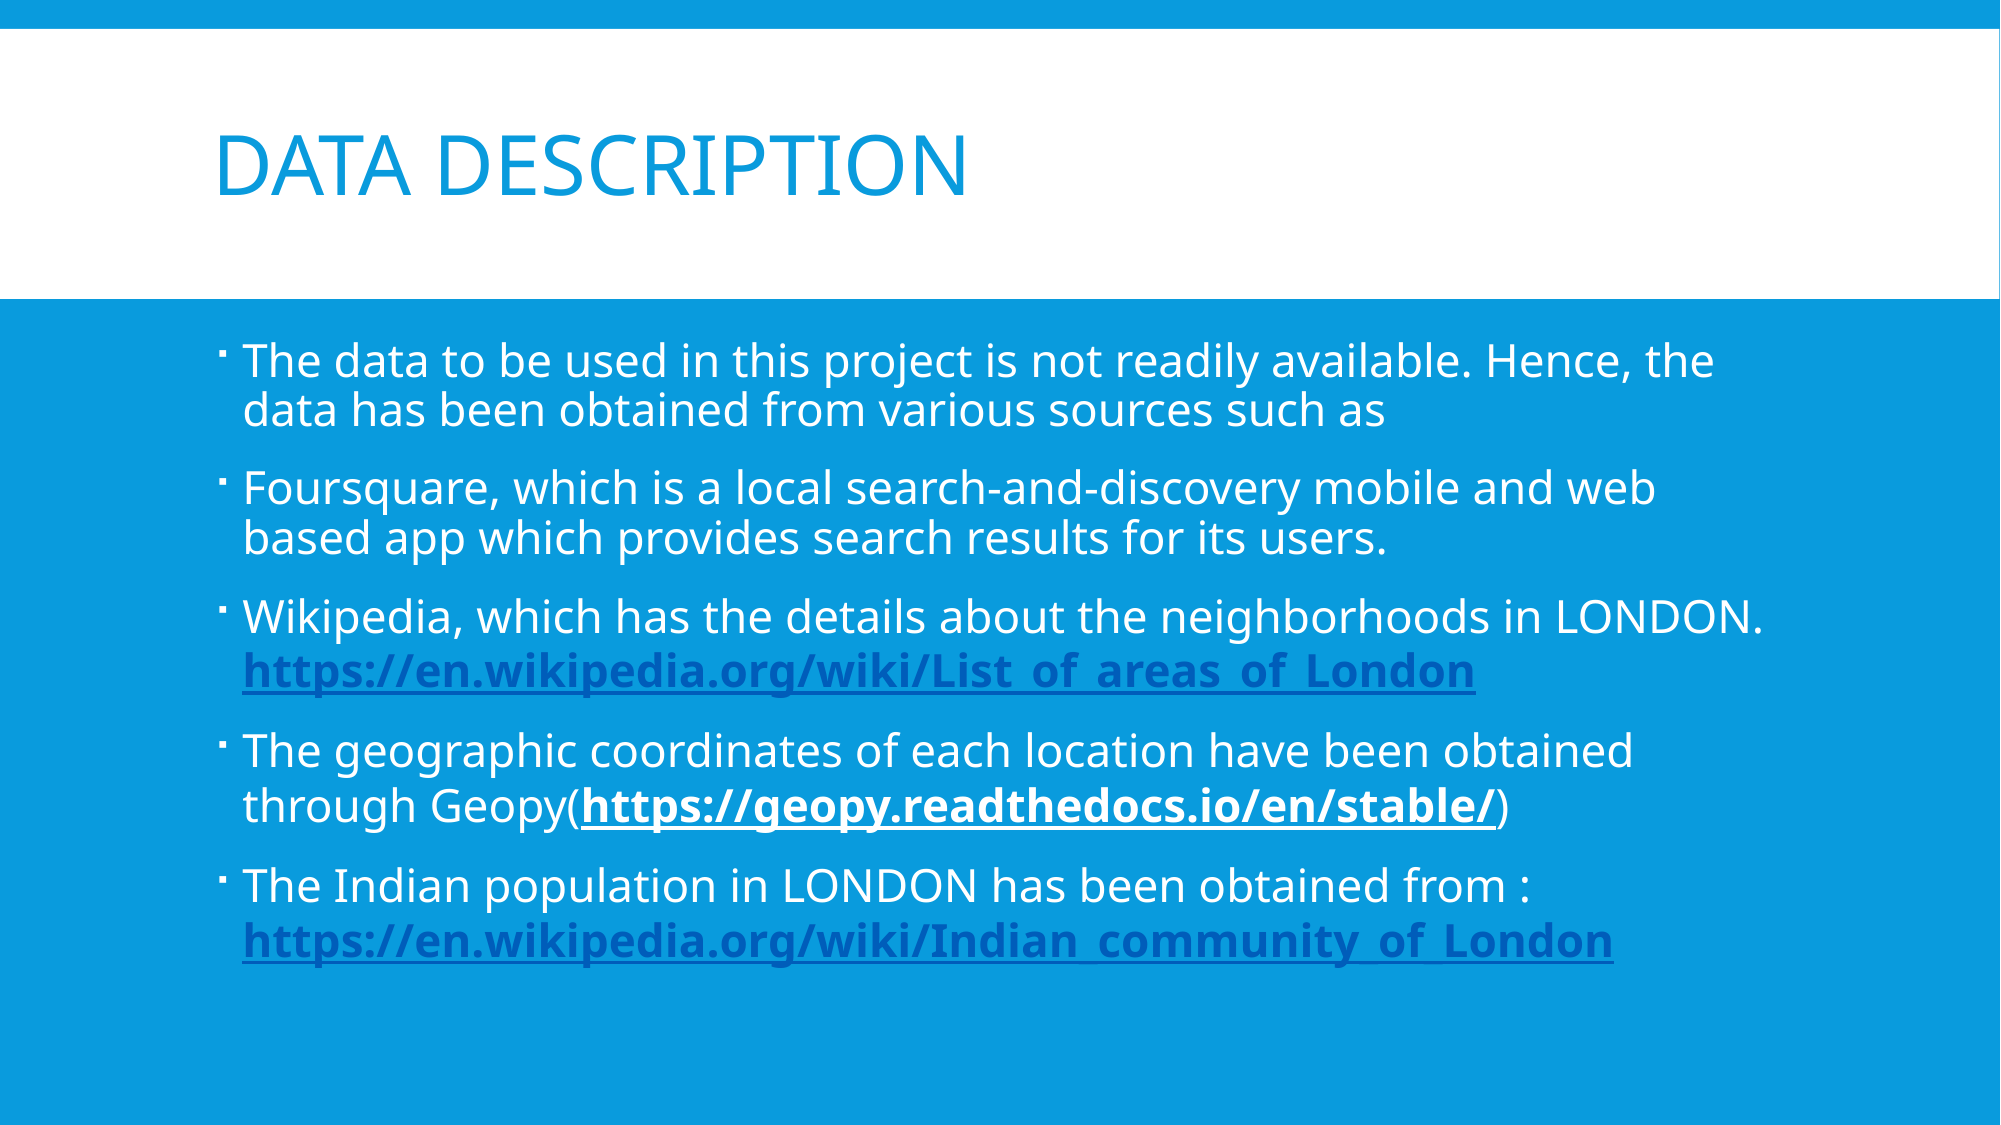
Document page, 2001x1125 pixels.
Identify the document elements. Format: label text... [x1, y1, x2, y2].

title Data Description [197, 46, 1803, 295]
list The data to be used in this project is not readily available. Hence, the data has been obtained from various sources such as Foursquare, which is a local search-and-discovery mobile and web based app which provides search results for its users. Wikipedia, which has the details about the neighborhoods in LONDON. https://en.wikipedia.org/wiki/List_of_areas_of_London The geographic coordinates of each location have been obtained through Geopy(https://geopy.readthedocs.io/en/stable/) The Indian population in LONDON has been obtained from : https://en.wikipedia.org/wiki/Indian_community_of_London [197, 329, 1803, 1020]
